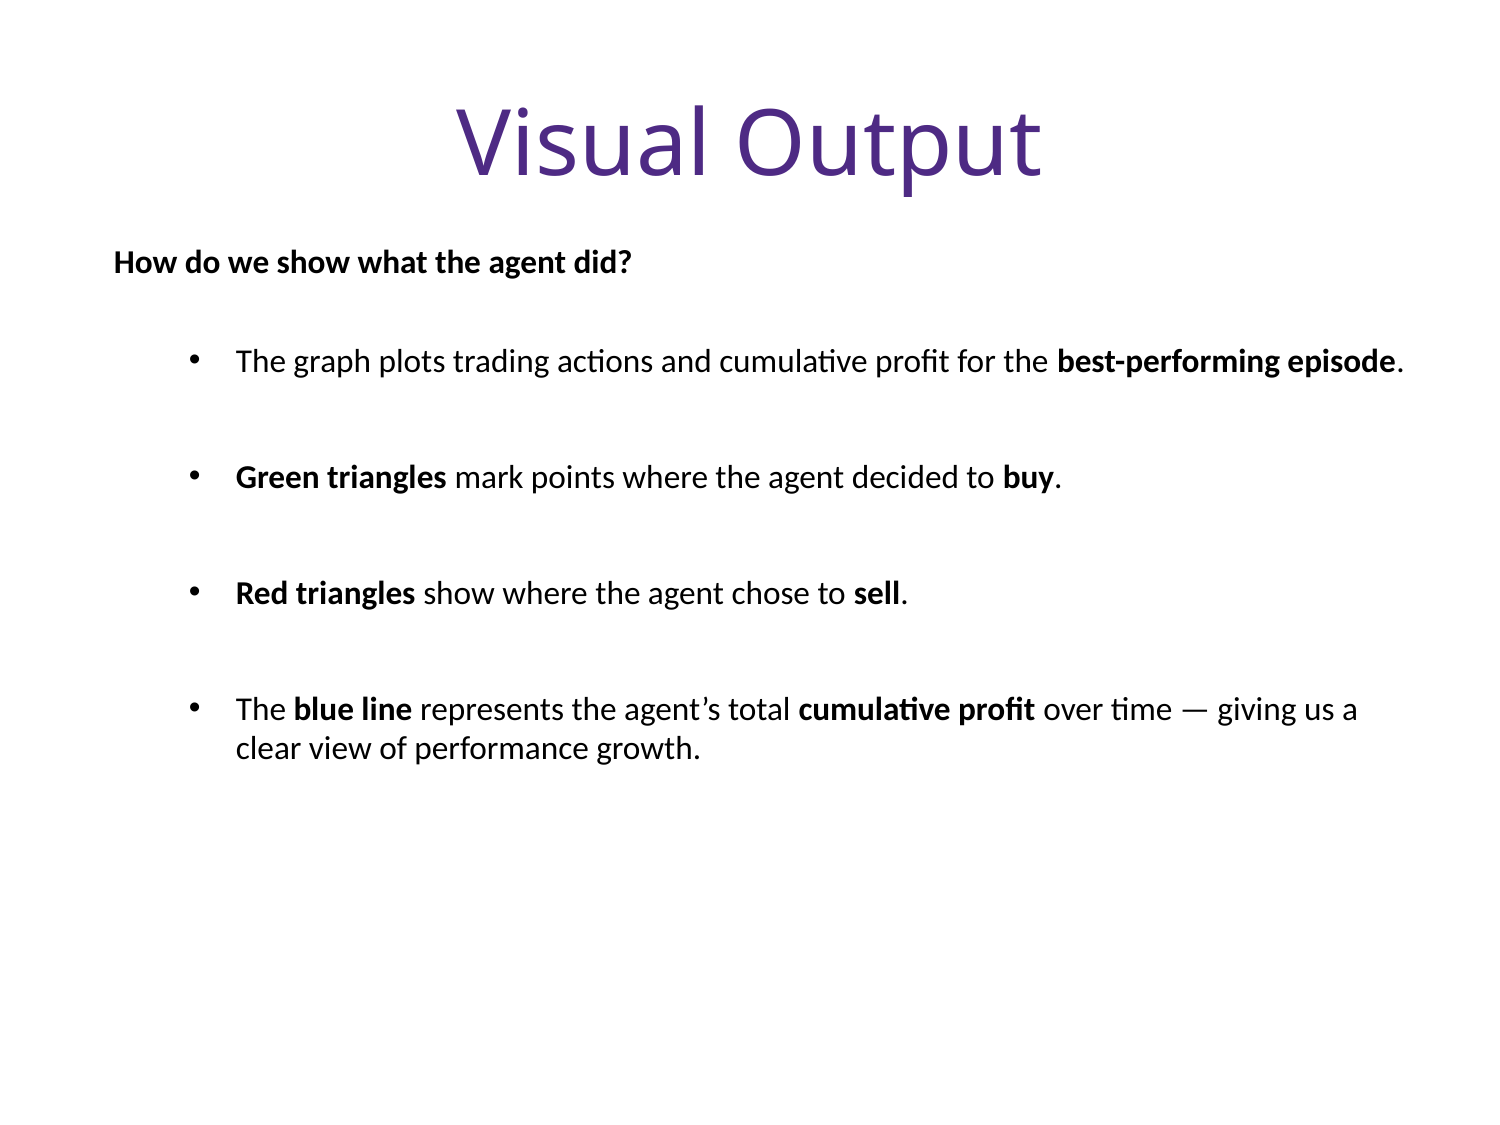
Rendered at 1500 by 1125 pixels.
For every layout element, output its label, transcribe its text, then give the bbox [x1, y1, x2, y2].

list How do we show what the agent did? The graph plots trading actions and cumulative profit for the best-performing episode. Green triangles mark points where the agent decided to buy. Red triangles show where the agent chose to sell. The blue line represents the agent’s total cumulative profit over time — giving us a clear view of performance growth. [98, 232, 1425, 1125]
title Visual Output [75, 45, 1425, 233]
